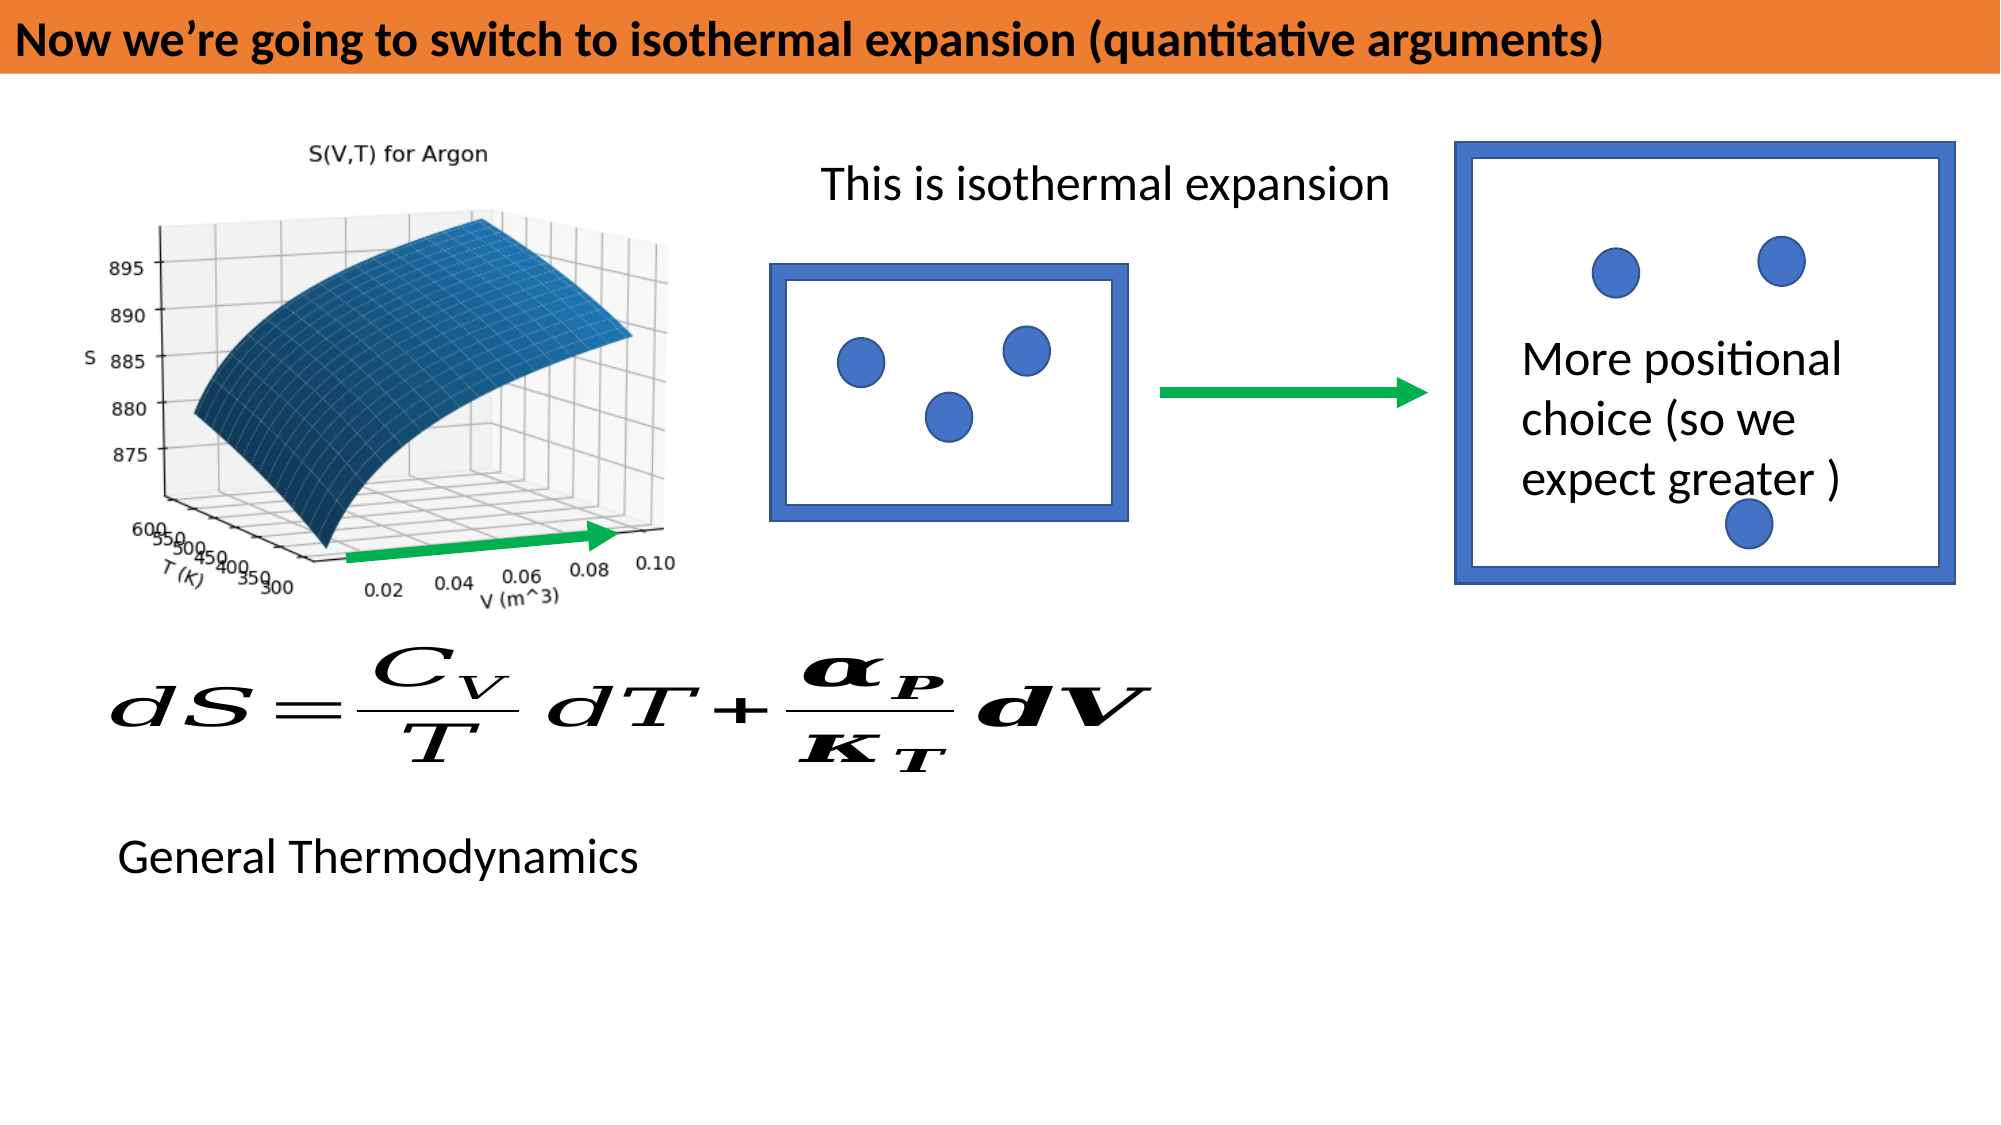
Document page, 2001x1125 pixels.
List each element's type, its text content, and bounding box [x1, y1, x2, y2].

text_box General Thermodynamics [102, 816, 745, 892]
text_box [770, 141, 1956, 584]
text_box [79, 128, 687, 632]
text_box Now we’re going to switch to isothermal expansion (quantitative arguments) [0, 0, 2000, 74]
